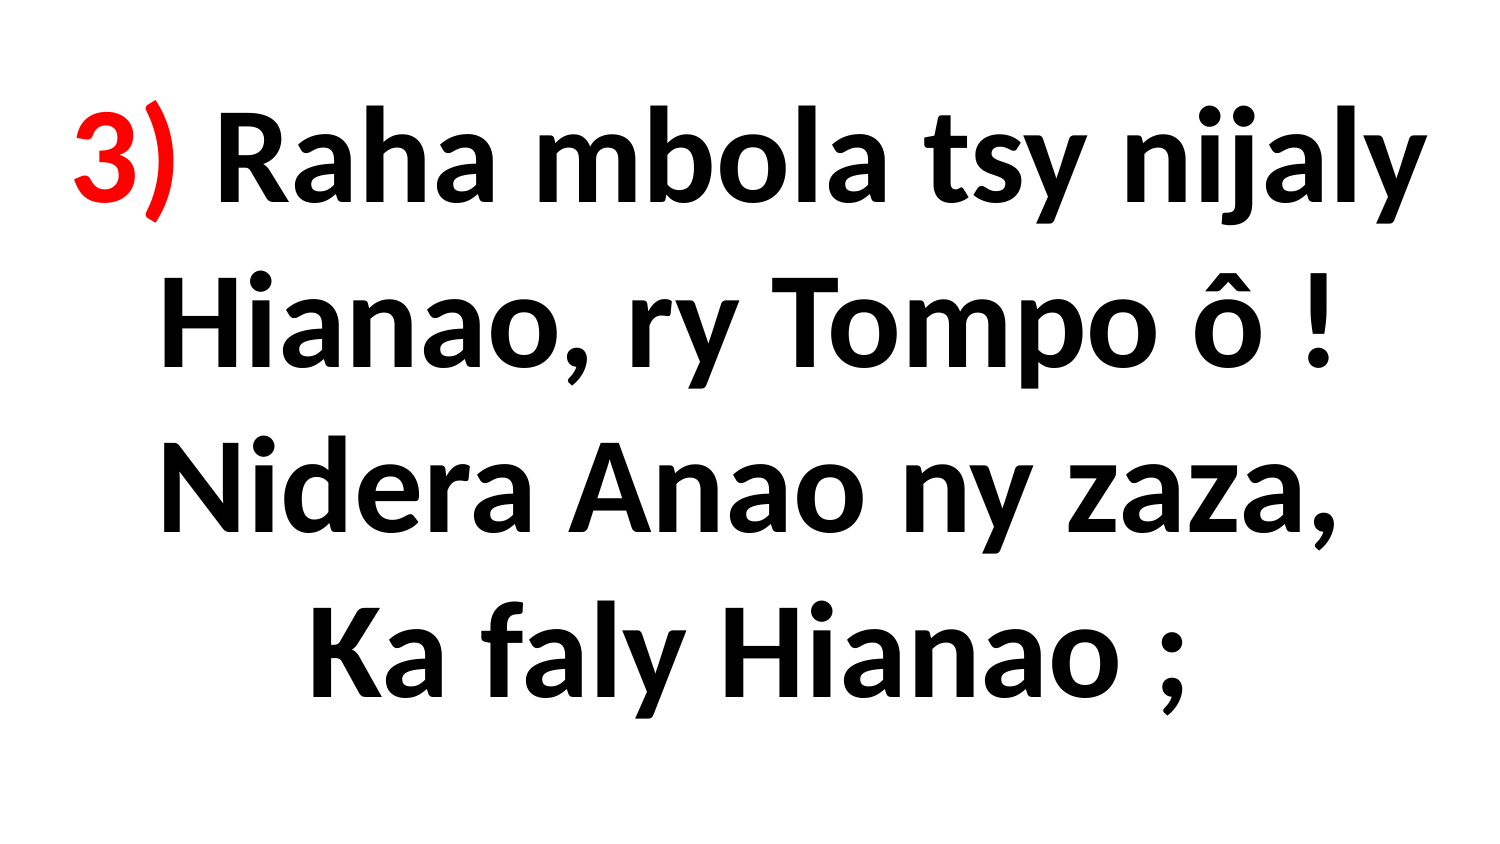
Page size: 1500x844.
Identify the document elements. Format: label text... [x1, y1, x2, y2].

title 3) Raha mbola tsy nijaly Hianao, ry Tompo ô ! Nidera Anao ny zaza, Ka faly Hianao ; [0, 297, 1500, 493]
